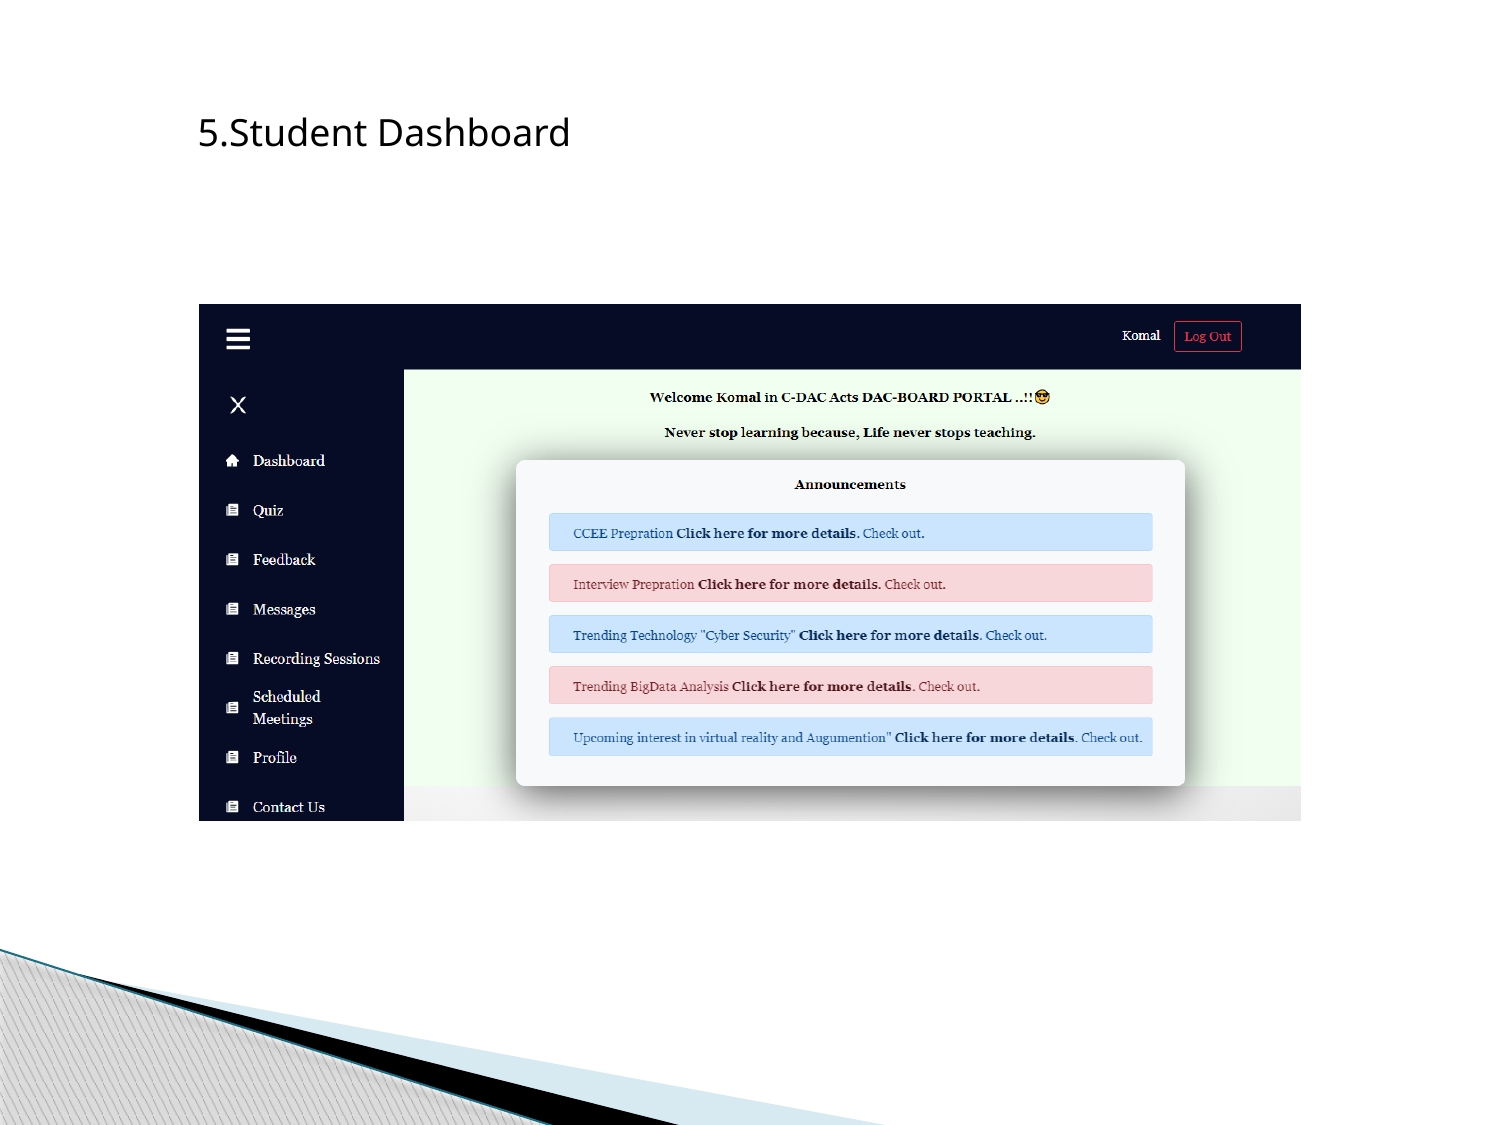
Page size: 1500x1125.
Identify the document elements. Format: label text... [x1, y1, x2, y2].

text_box 5.Student Dashboard [183, 101, 869, 162]
picture [198, 303, 1302, 822]
